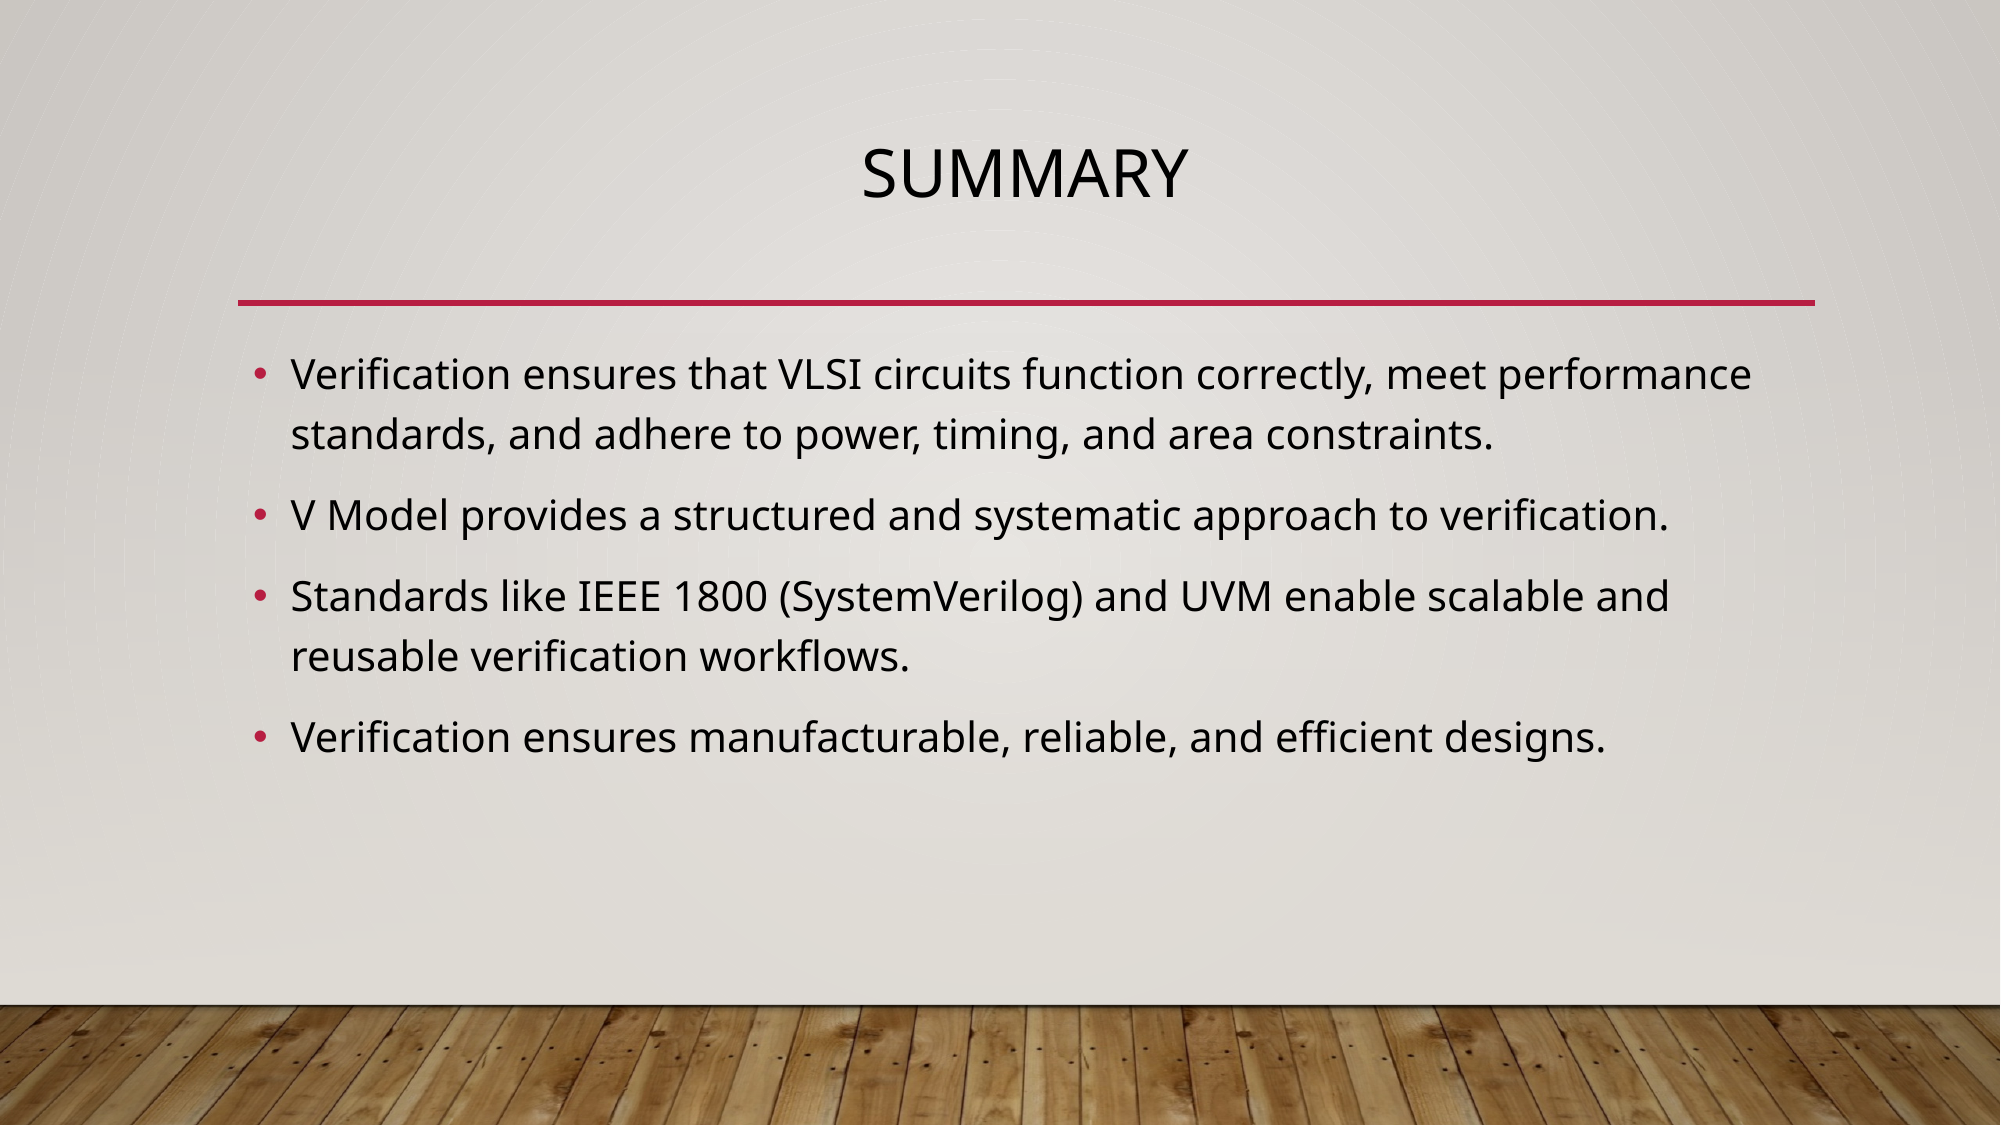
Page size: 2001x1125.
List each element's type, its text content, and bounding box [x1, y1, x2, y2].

picture [0, 1005, 2000, 1125]
title Summary [238, 131, 1814, 305]
list Verification ensures that VLSI circuits function correctly, meet performance standards, and adhere to power, timing, and area constraints. V Model provides a structured and systematic approach to verification. Standards like IEEE 1800 (SystemVerilog) and UVM enable scalable and reusable verification workflows. Verification ensures manufacturable, reliable, and efficient designs. [238, 330, 1814, 897]
